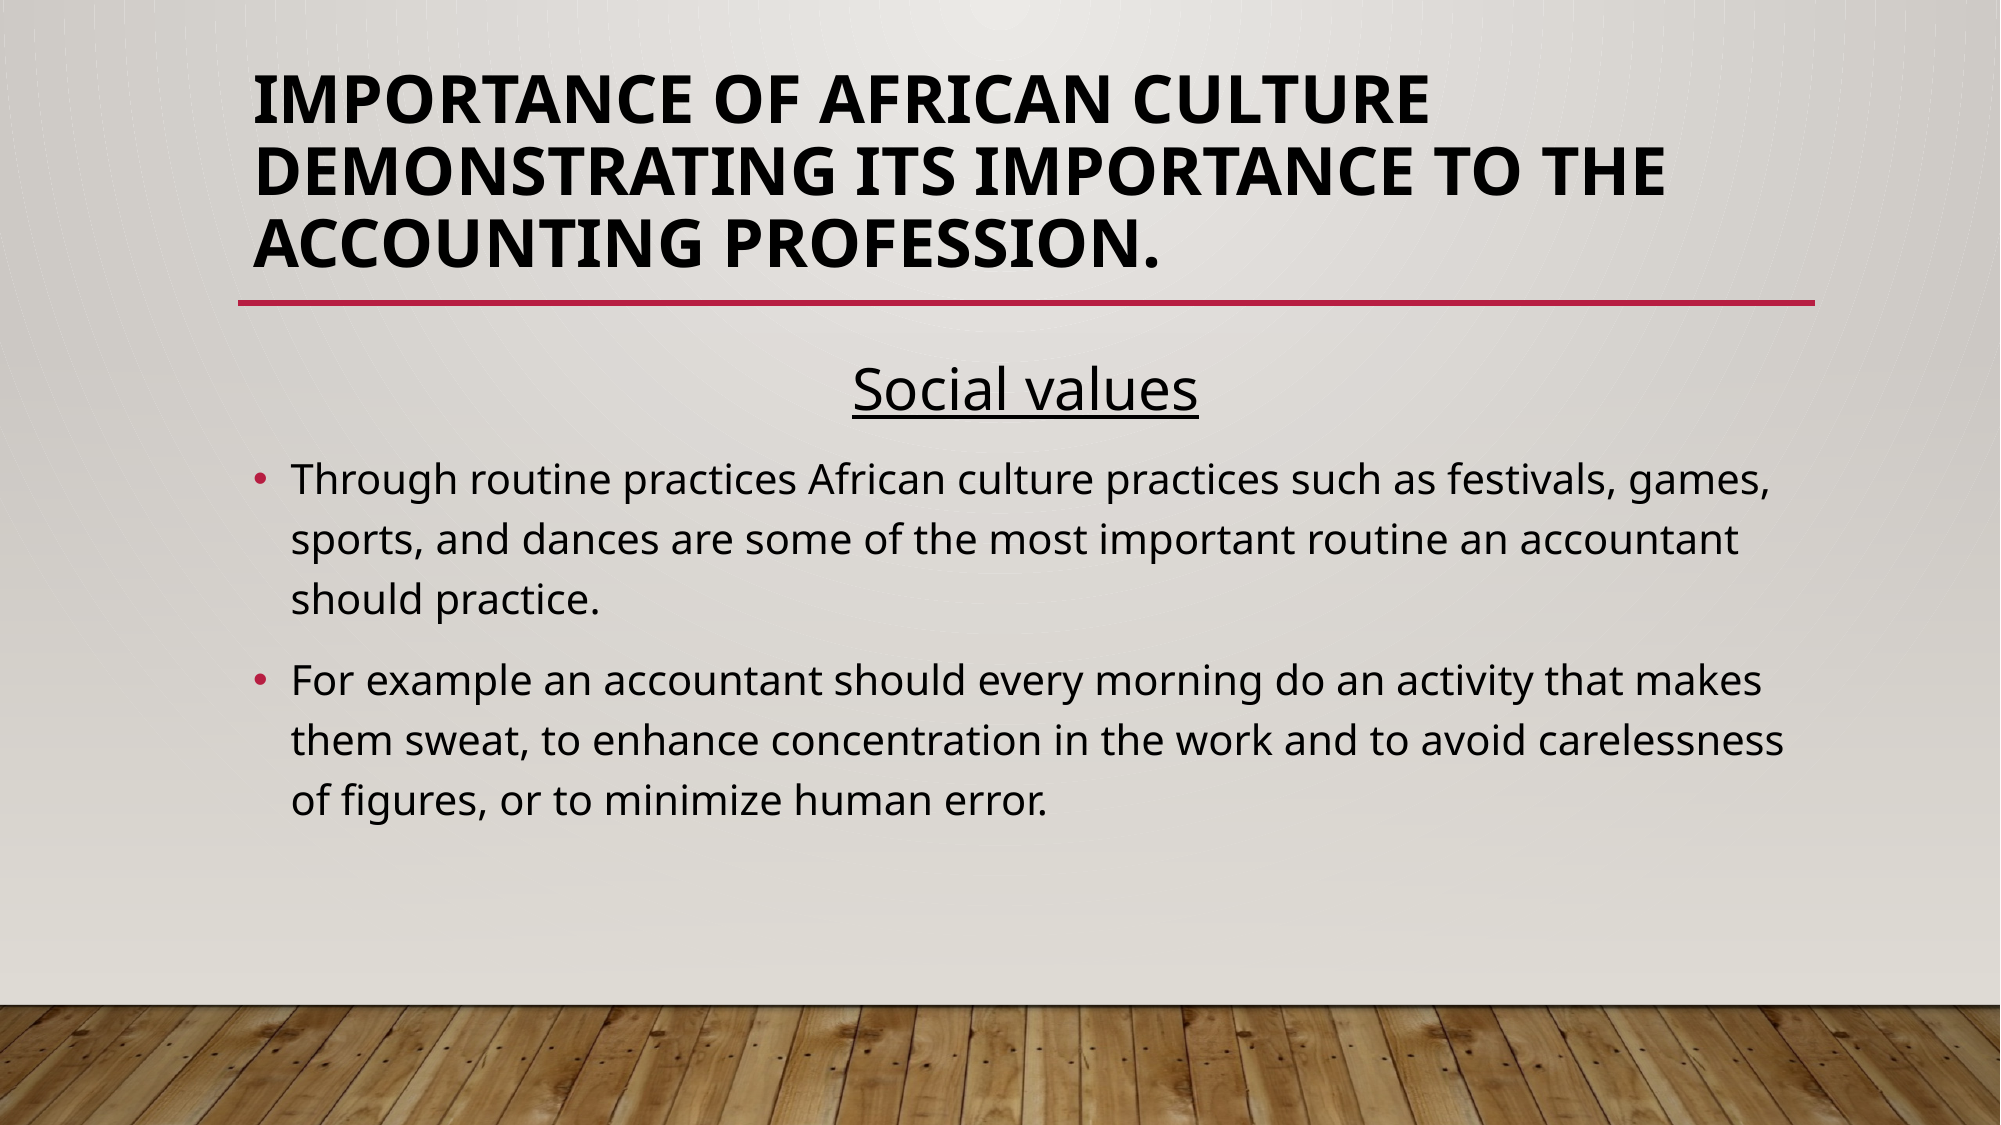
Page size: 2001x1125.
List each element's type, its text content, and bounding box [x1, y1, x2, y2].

picture [0, 1005, 2000, 1125]
list Social values Through routine practices African culture practices such as festivals, games, sports, and dances are some of the most important routine an accountant should practice. For example an accountant should every morning do an activity that makes them sweat, to enhance concentration in the work and to avoid carelessness of figures, or to minimize human error. [238, 330, 1814, 897]
title IMPORTANCE OF African culture demonstrating its importance to the accounting profession. [238, 58, 1814, 305]
